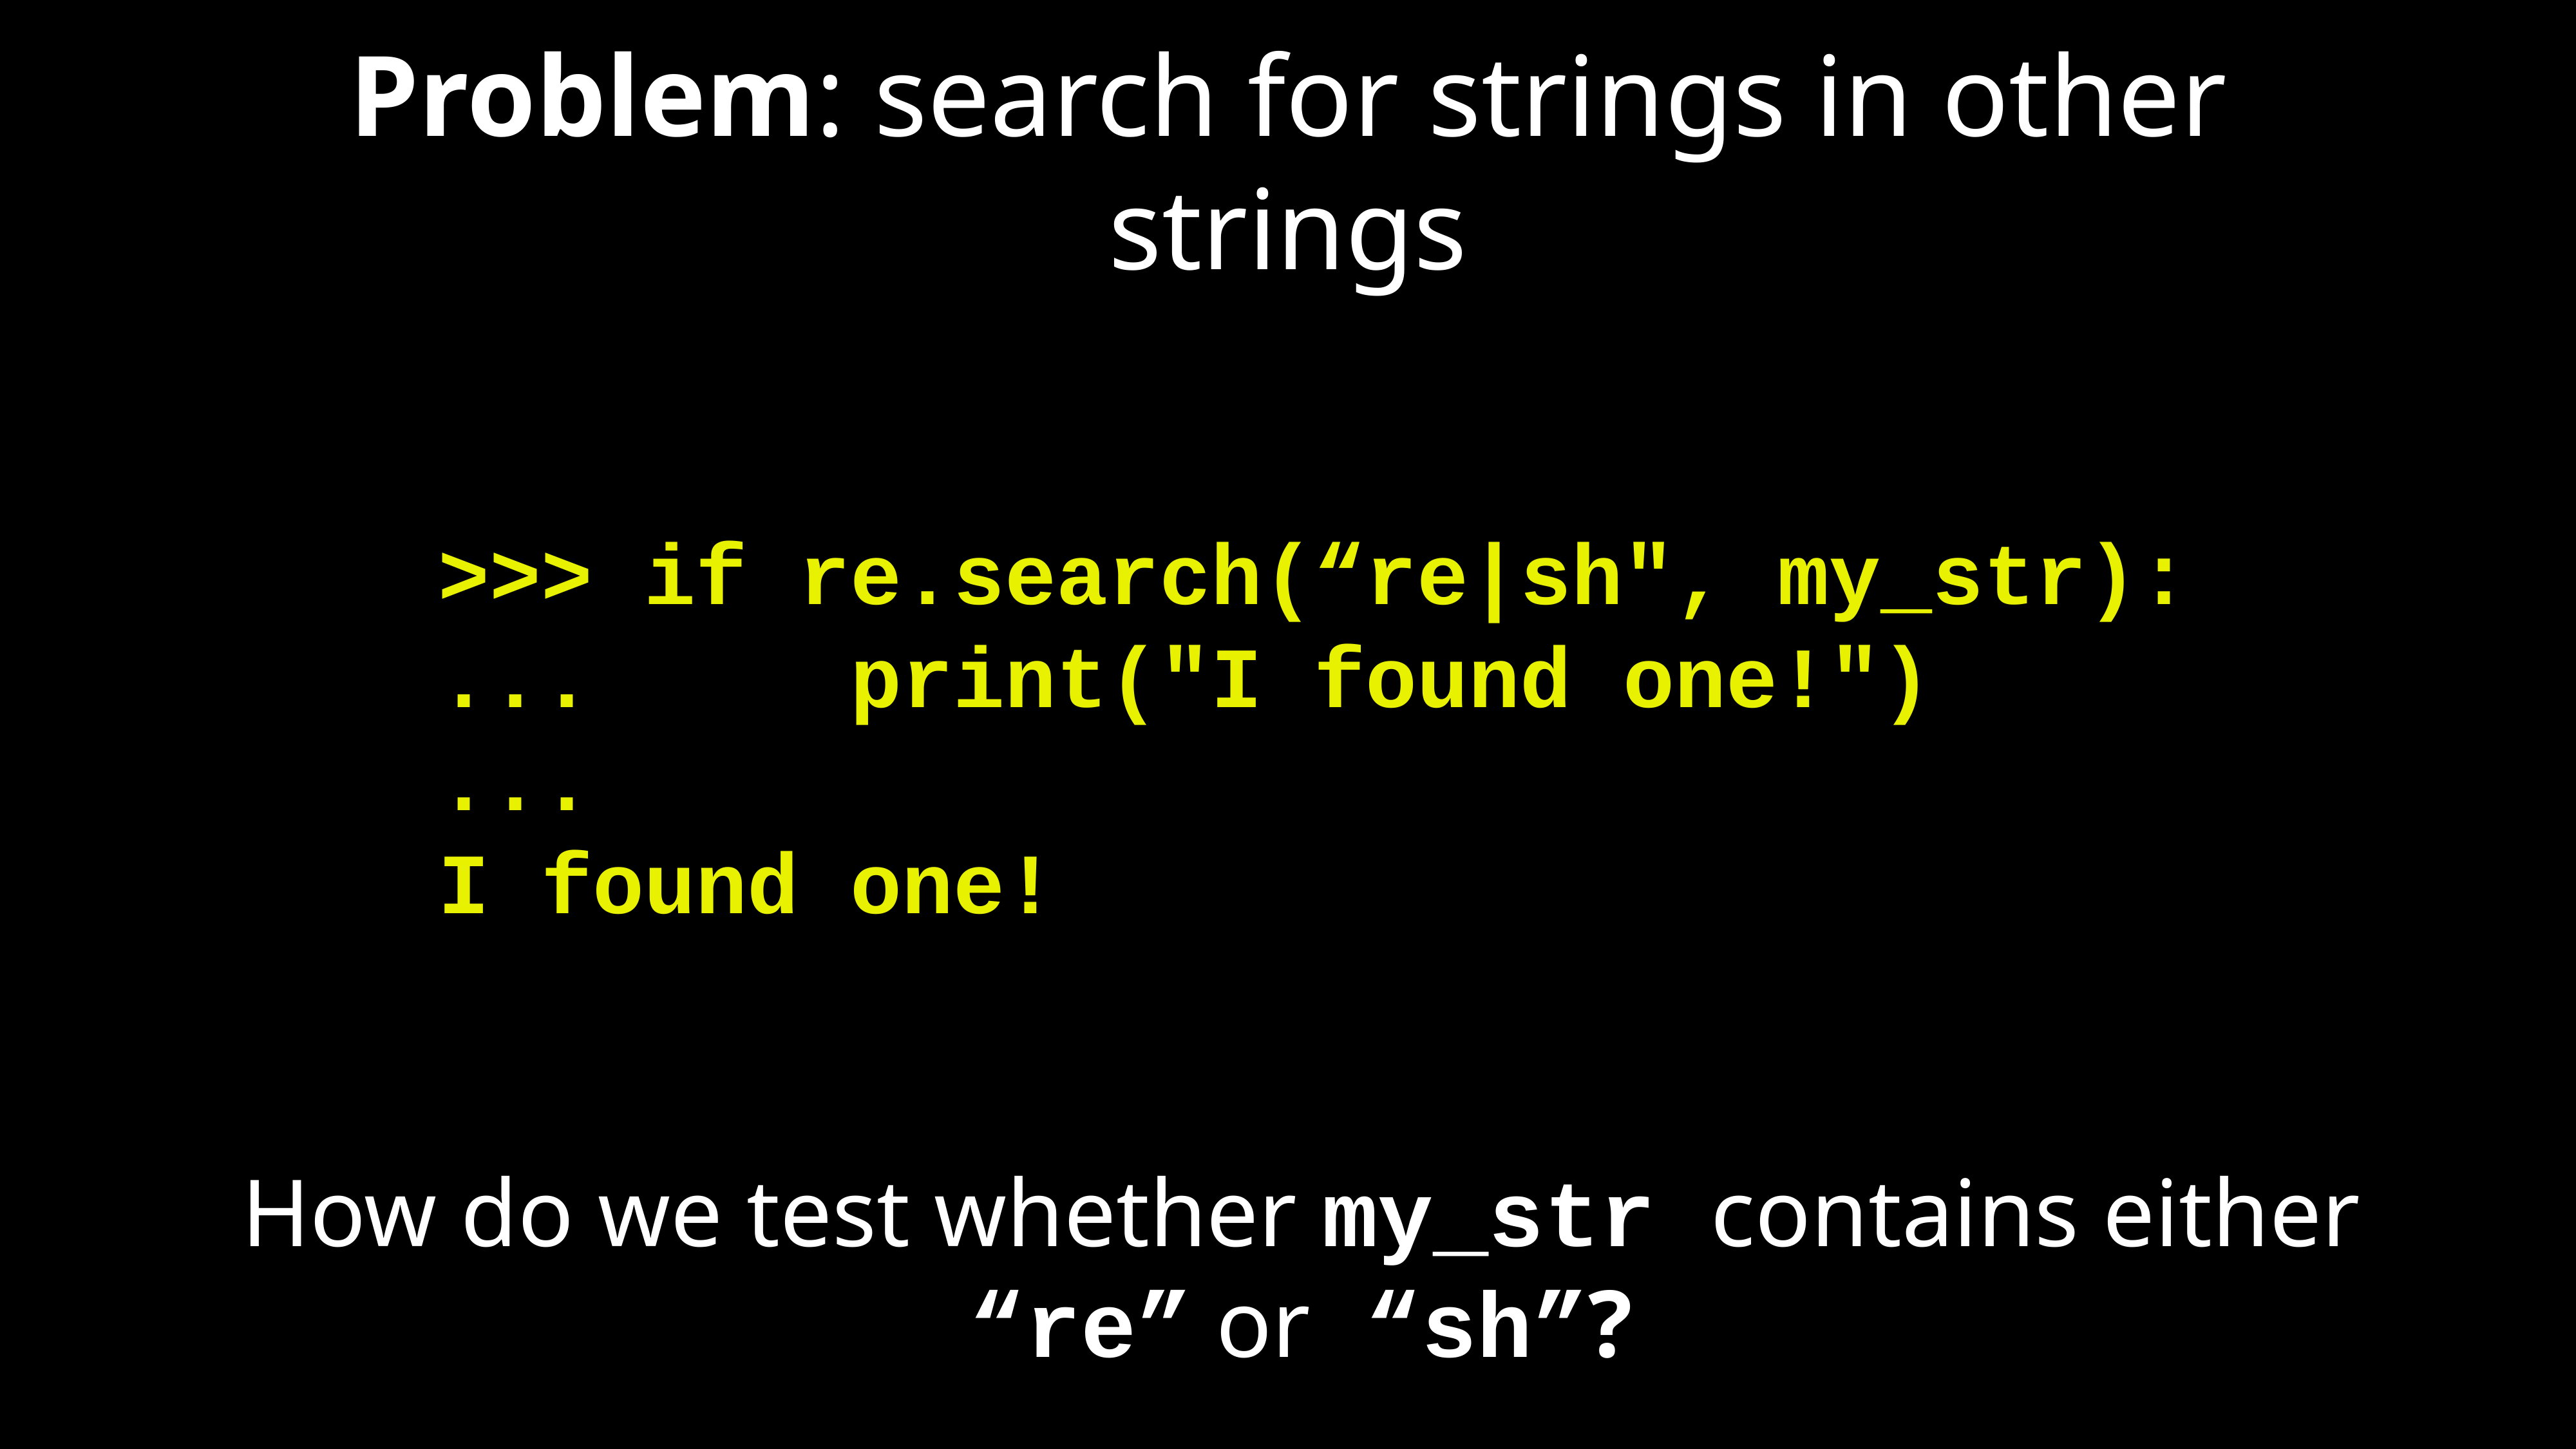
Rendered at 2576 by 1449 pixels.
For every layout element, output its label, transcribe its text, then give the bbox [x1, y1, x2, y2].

text_box How do we test whether my_str contains either “re” or “sh”? [211, 1148, 2391, 1381]
title Problem: search for strings in other strings [178, 37, 2398, 279]
text_box >>> if re.search(“re|sh", my_str): ... print("I found one!") ... I found one! [432, 513, 2195, 936]
